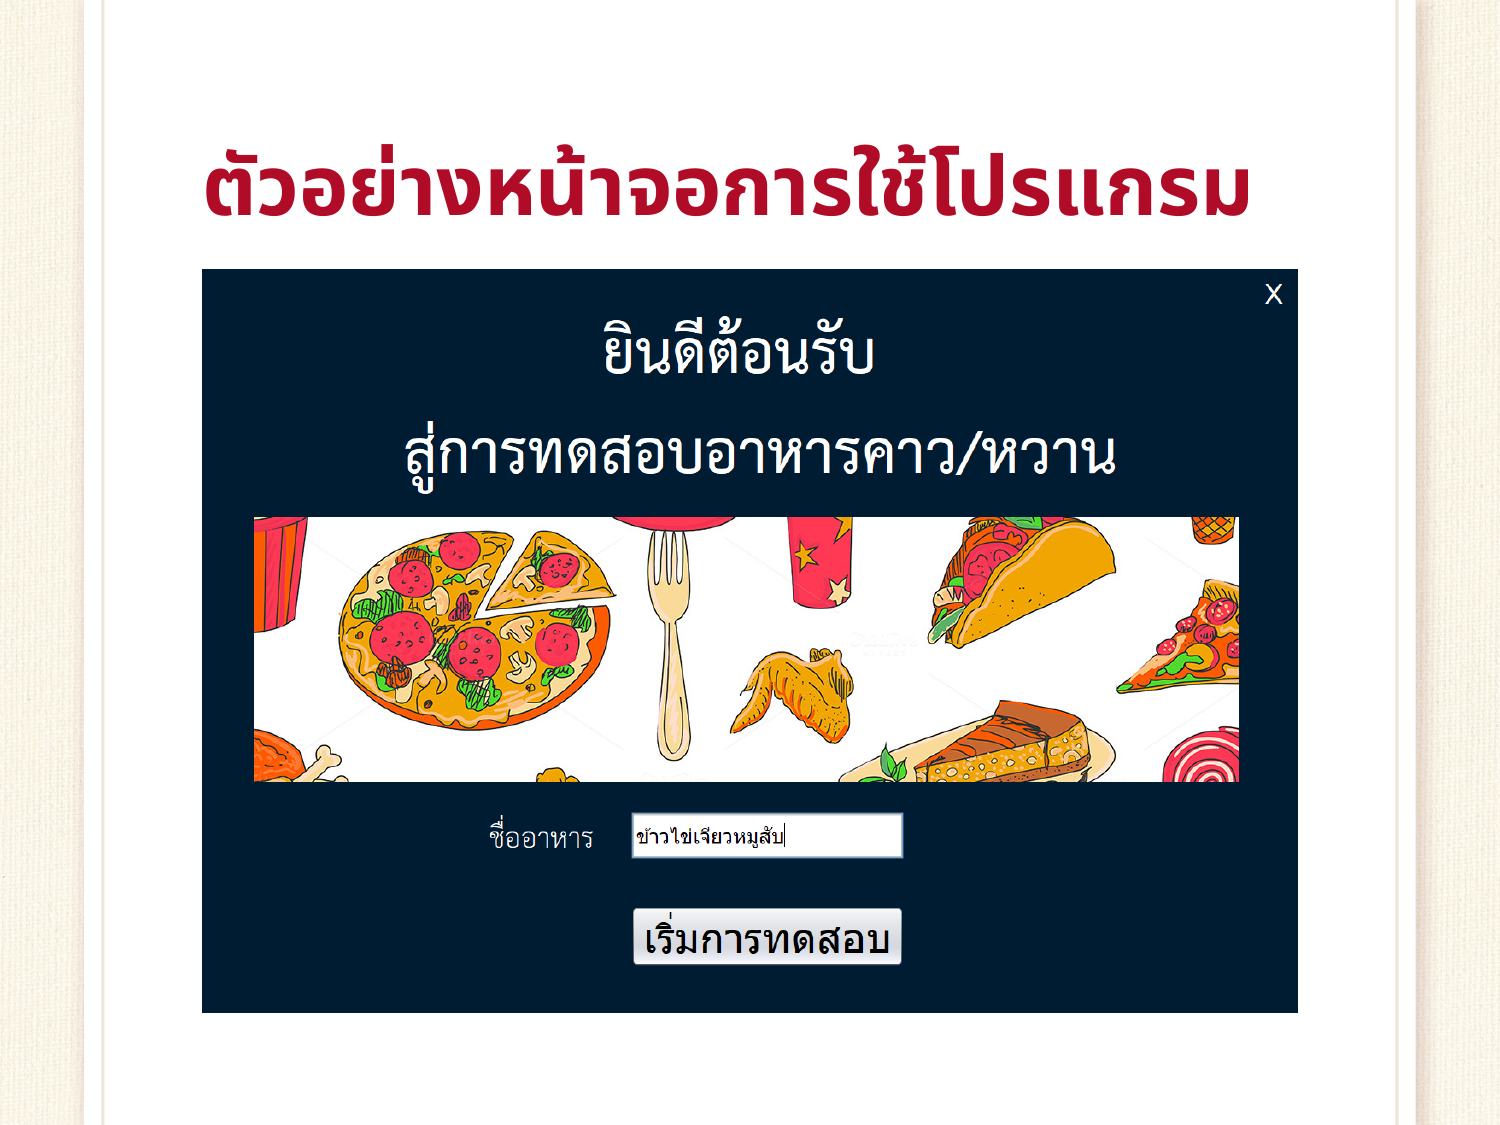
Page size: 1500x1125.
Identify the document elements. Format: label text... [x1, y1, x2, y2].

picture [1416, 0, 1500, 1125]
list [202, 269, 1298, 1013]
picture [0, 0, 84, 1125]
title ตัวอย่างหน้าจอการใช้โปรแกรม [187, 52, 1313, 240]
